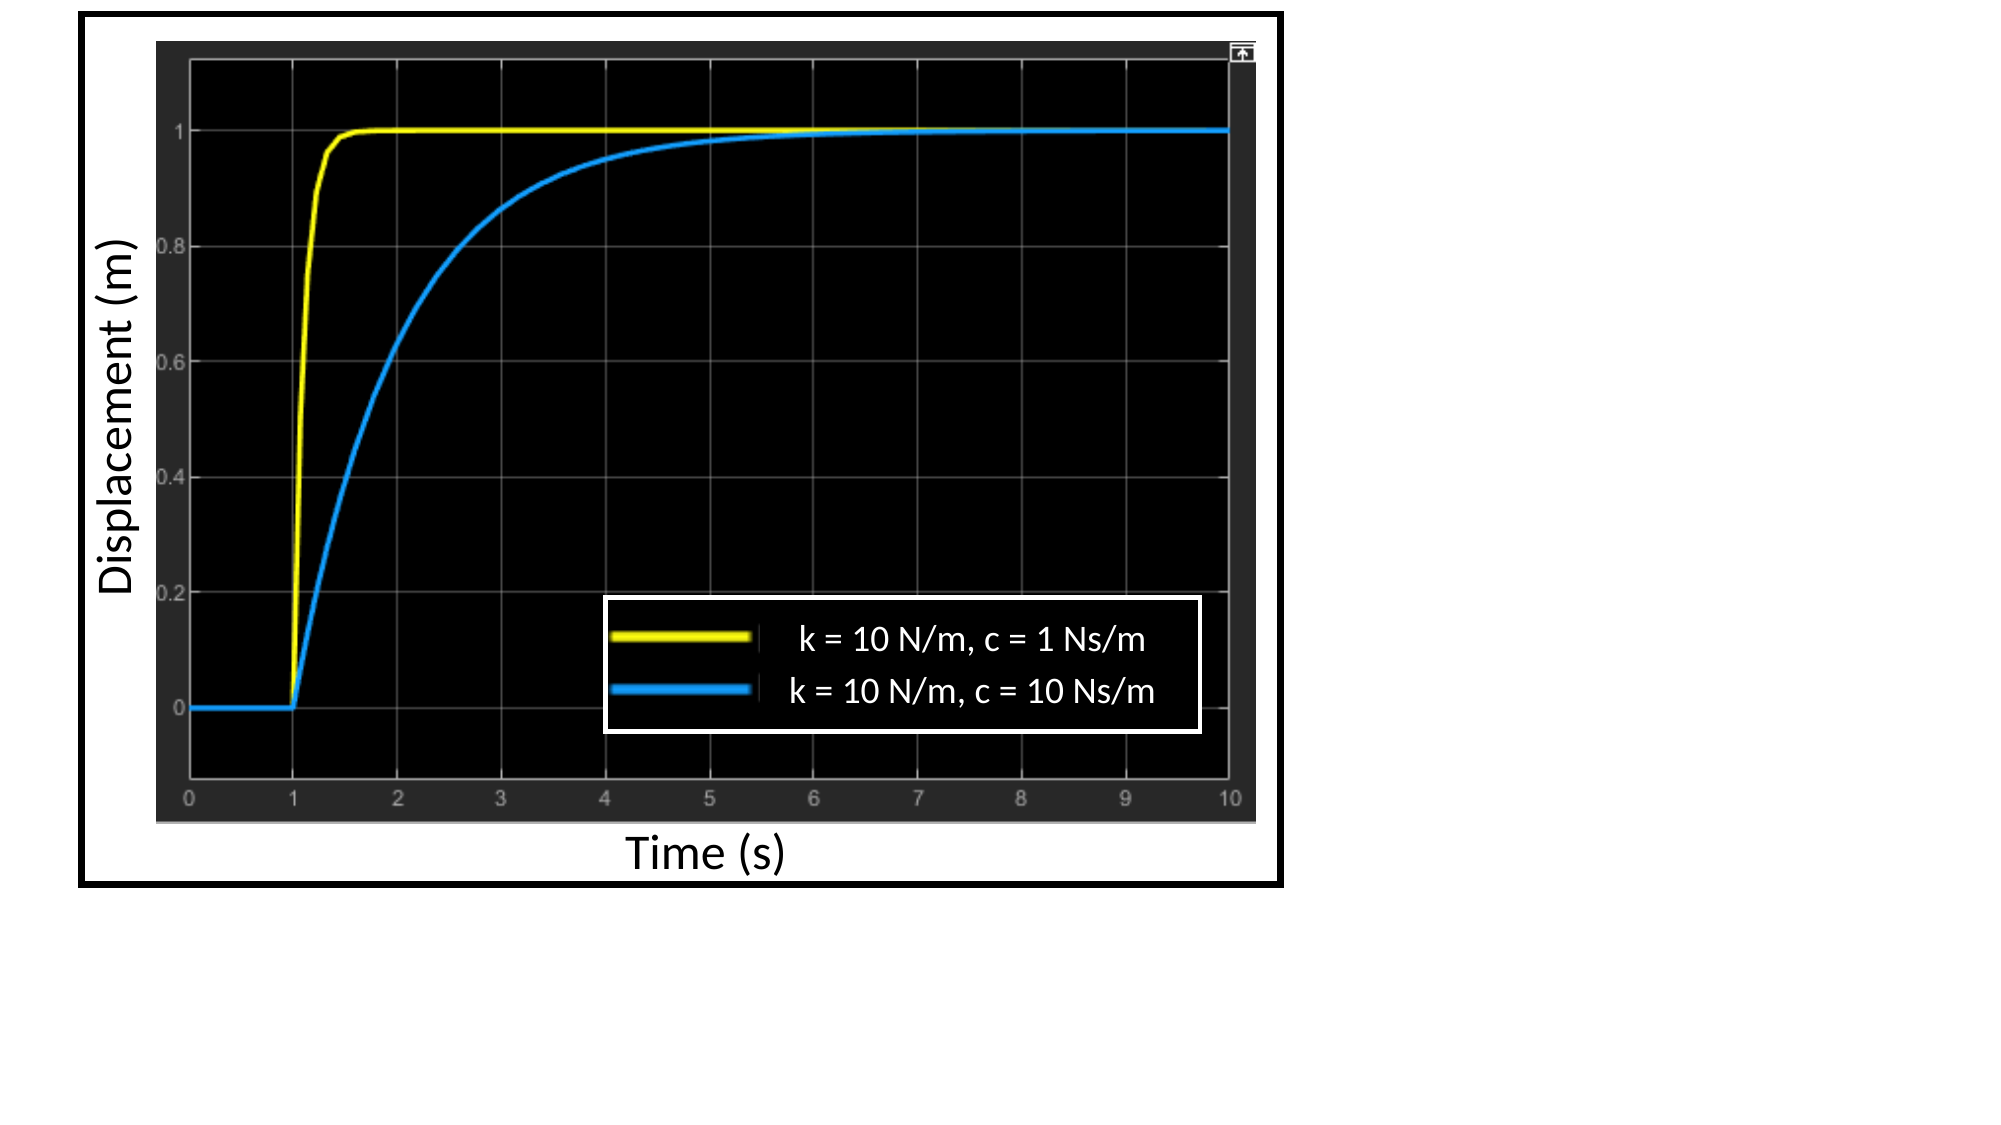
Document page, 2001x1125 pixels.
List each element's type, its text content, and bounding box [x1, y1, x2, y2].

text_box [81, 13, 1282, 886]
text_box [605, 597, 1200, 732]
text_box Displacement (m) [73, 234, 81, 612]
picture [156, 41, 1256, 825]
